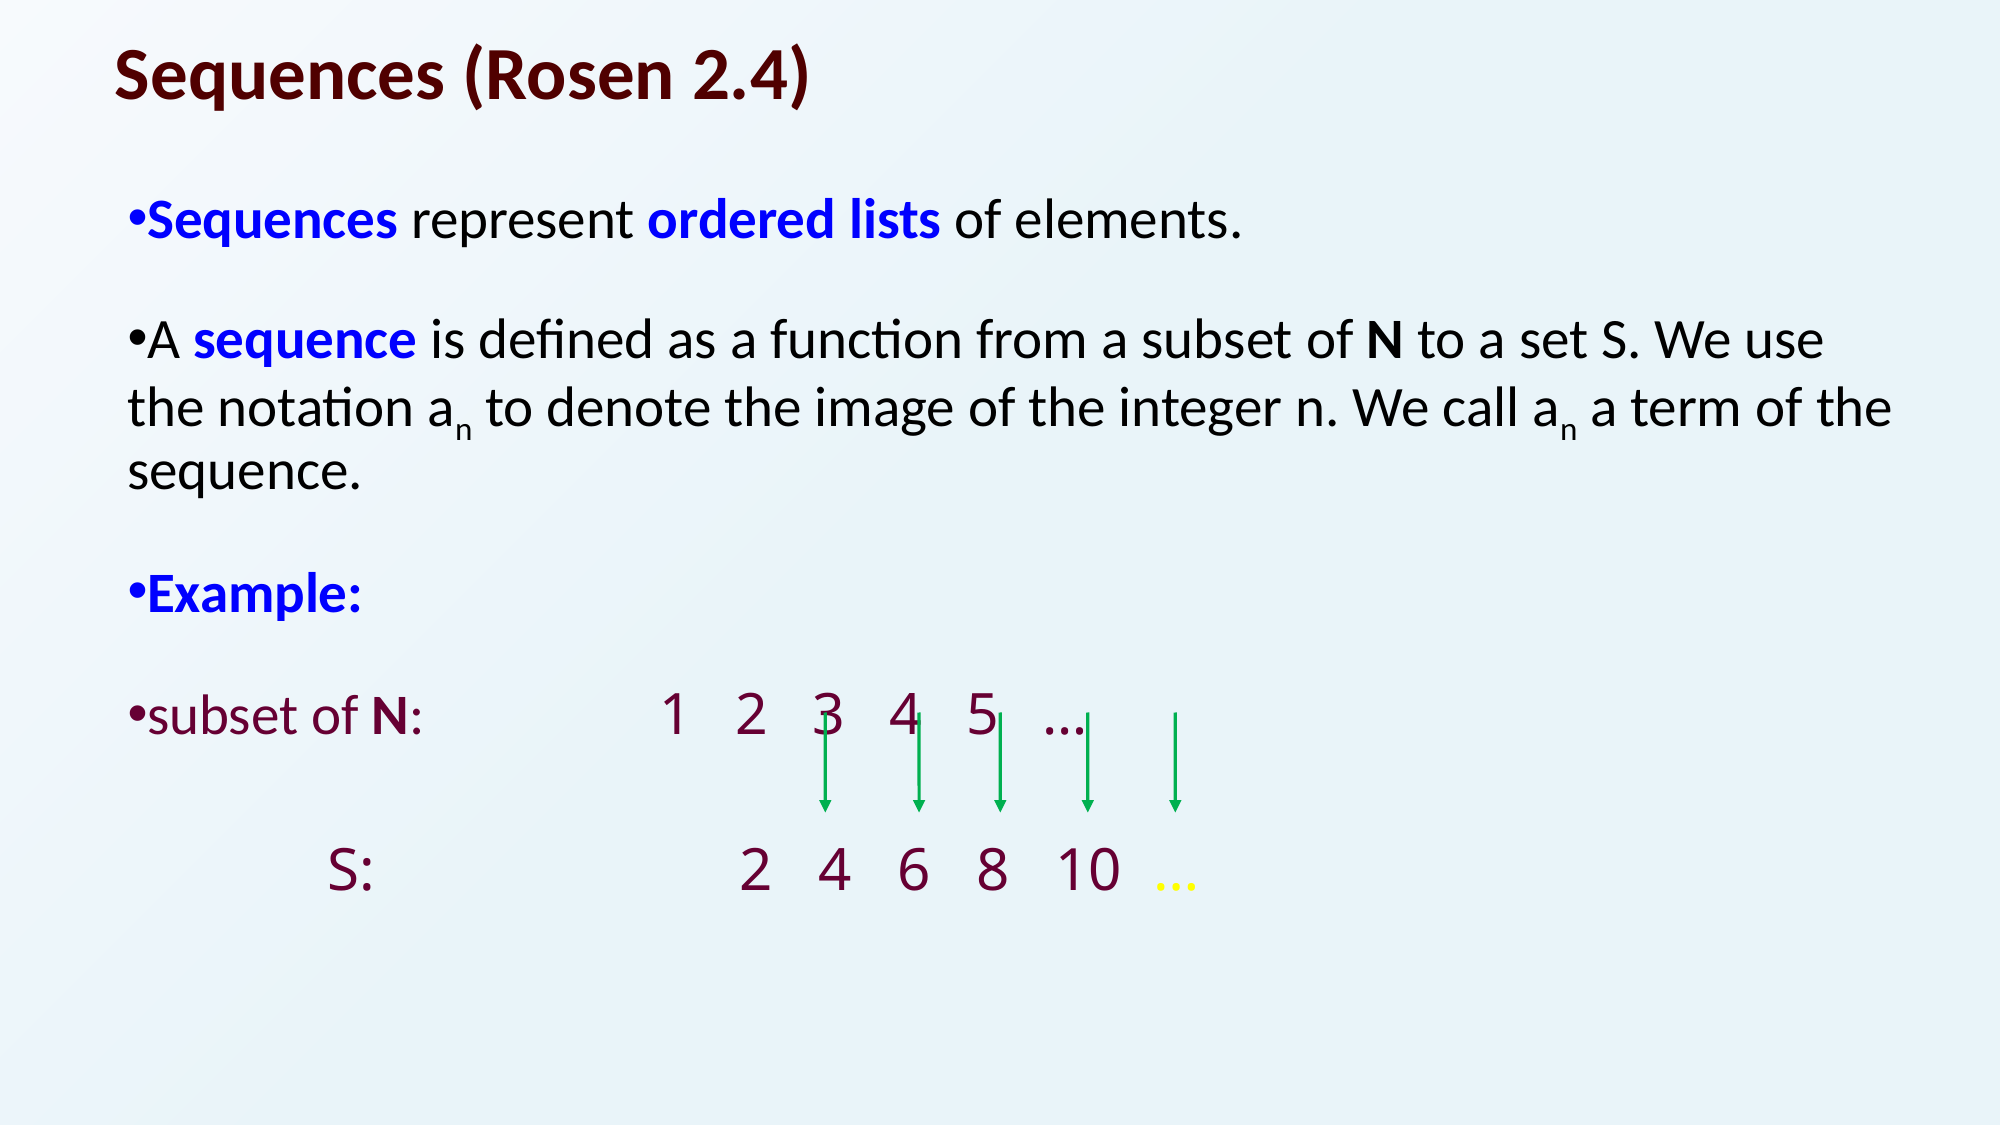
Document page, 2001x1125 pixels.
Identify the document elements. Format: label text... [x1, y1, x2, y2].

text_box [312, 712, 1701, 925]
list Sequences represent ordered lists of elements. A sequence is defined as a function from a subset of N to a set S. We use the notation an to denote the image of the integer n. We call an a term of the sequence. Example: subset of N: 1 2 3 4 5 … [112, 181, 1913, 757]
title Sequences (Rosen 2.4) [99, 24, 1638, 125]
